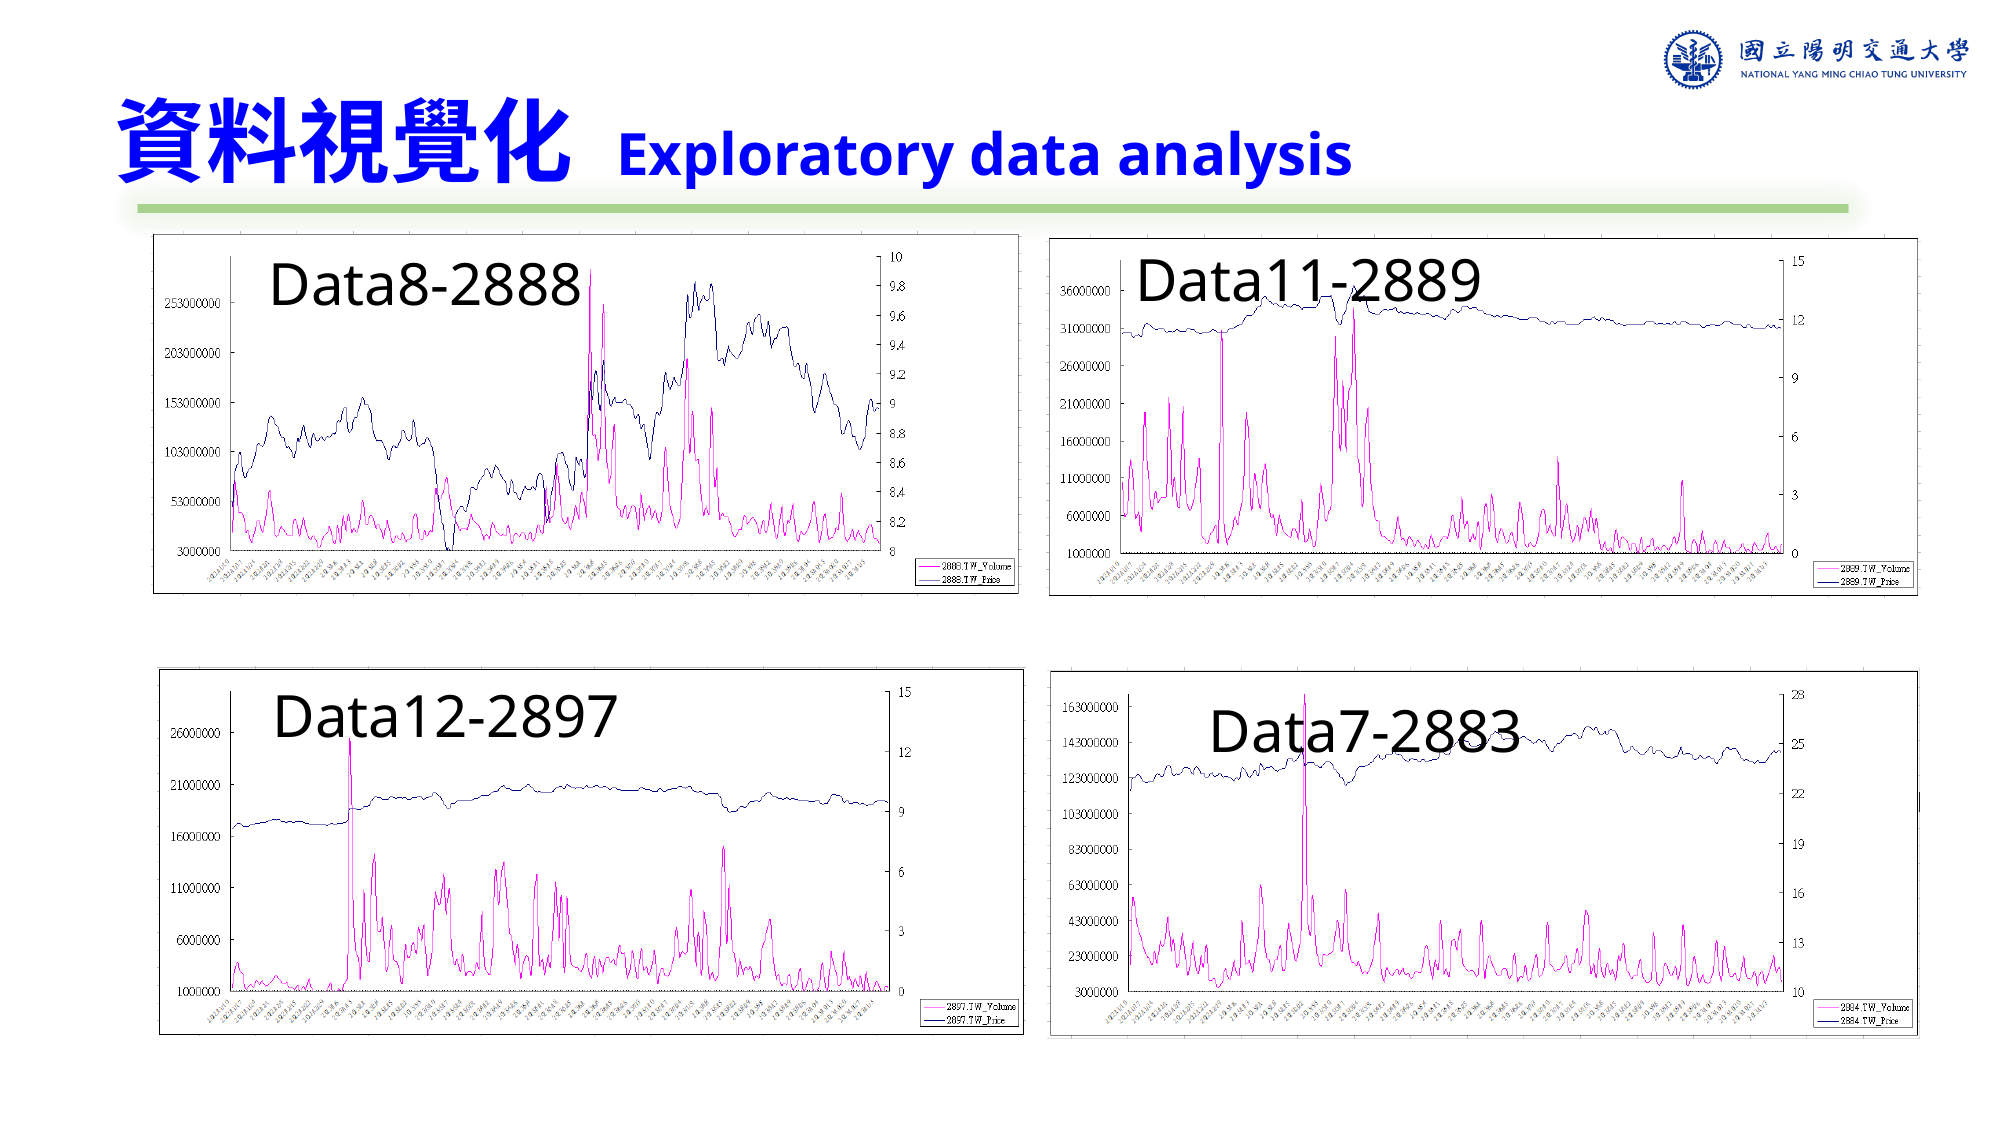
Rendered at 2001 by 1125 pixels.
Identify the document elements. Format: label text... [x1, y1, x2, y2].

picture [1047, 667, 1920, 1040]
text_box 資料視覺化 Exploratory data analysis [99, 45, 1900, 233]
picture [157, 665, 1026, 1036]
picture [1634, 0, 1998, 119]
picture [99, 230, 1921, 598]
